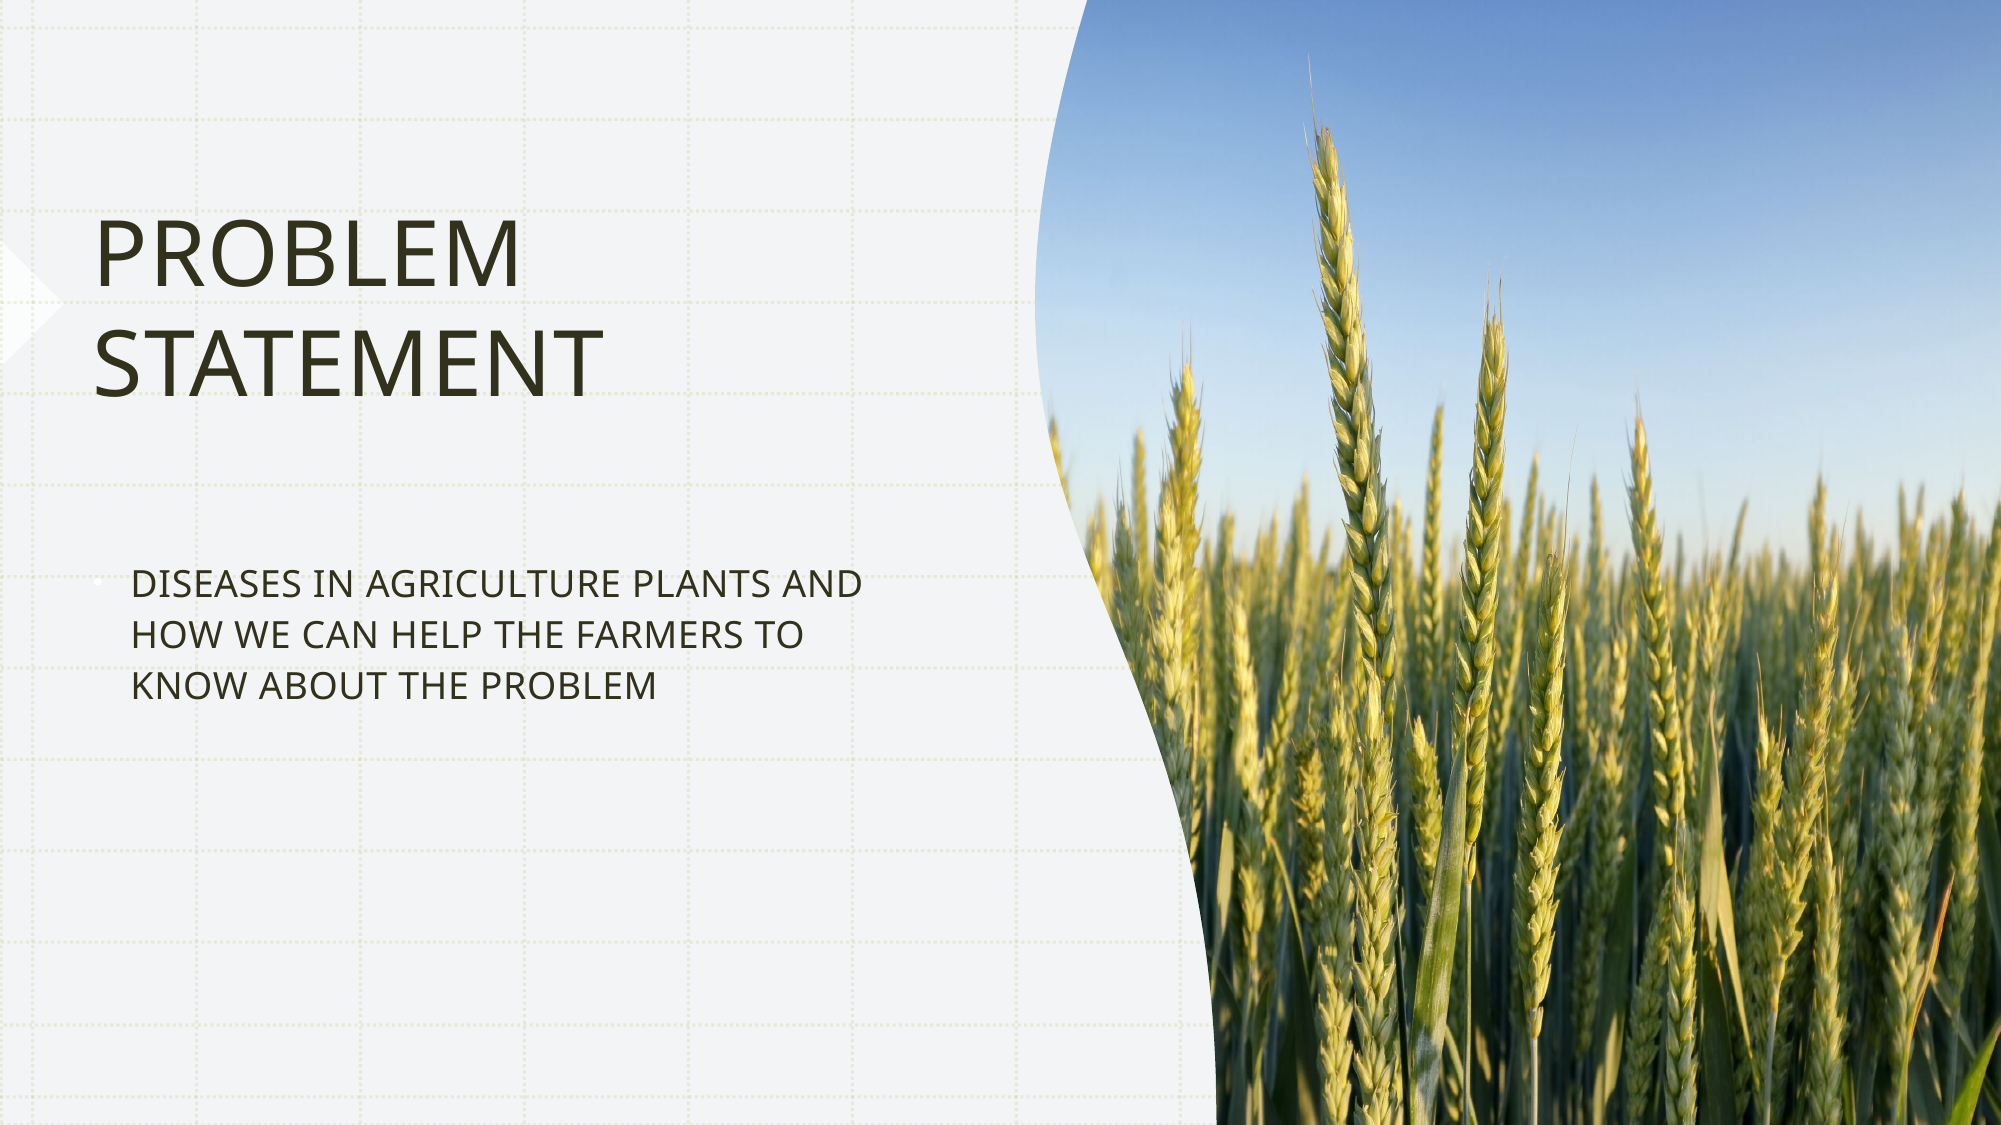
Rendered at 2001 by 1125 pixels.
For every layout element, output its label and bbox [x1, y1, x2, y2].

picture [1034, 0, 2001, 1125]
text_box [0, 0, 1034, 1125]
